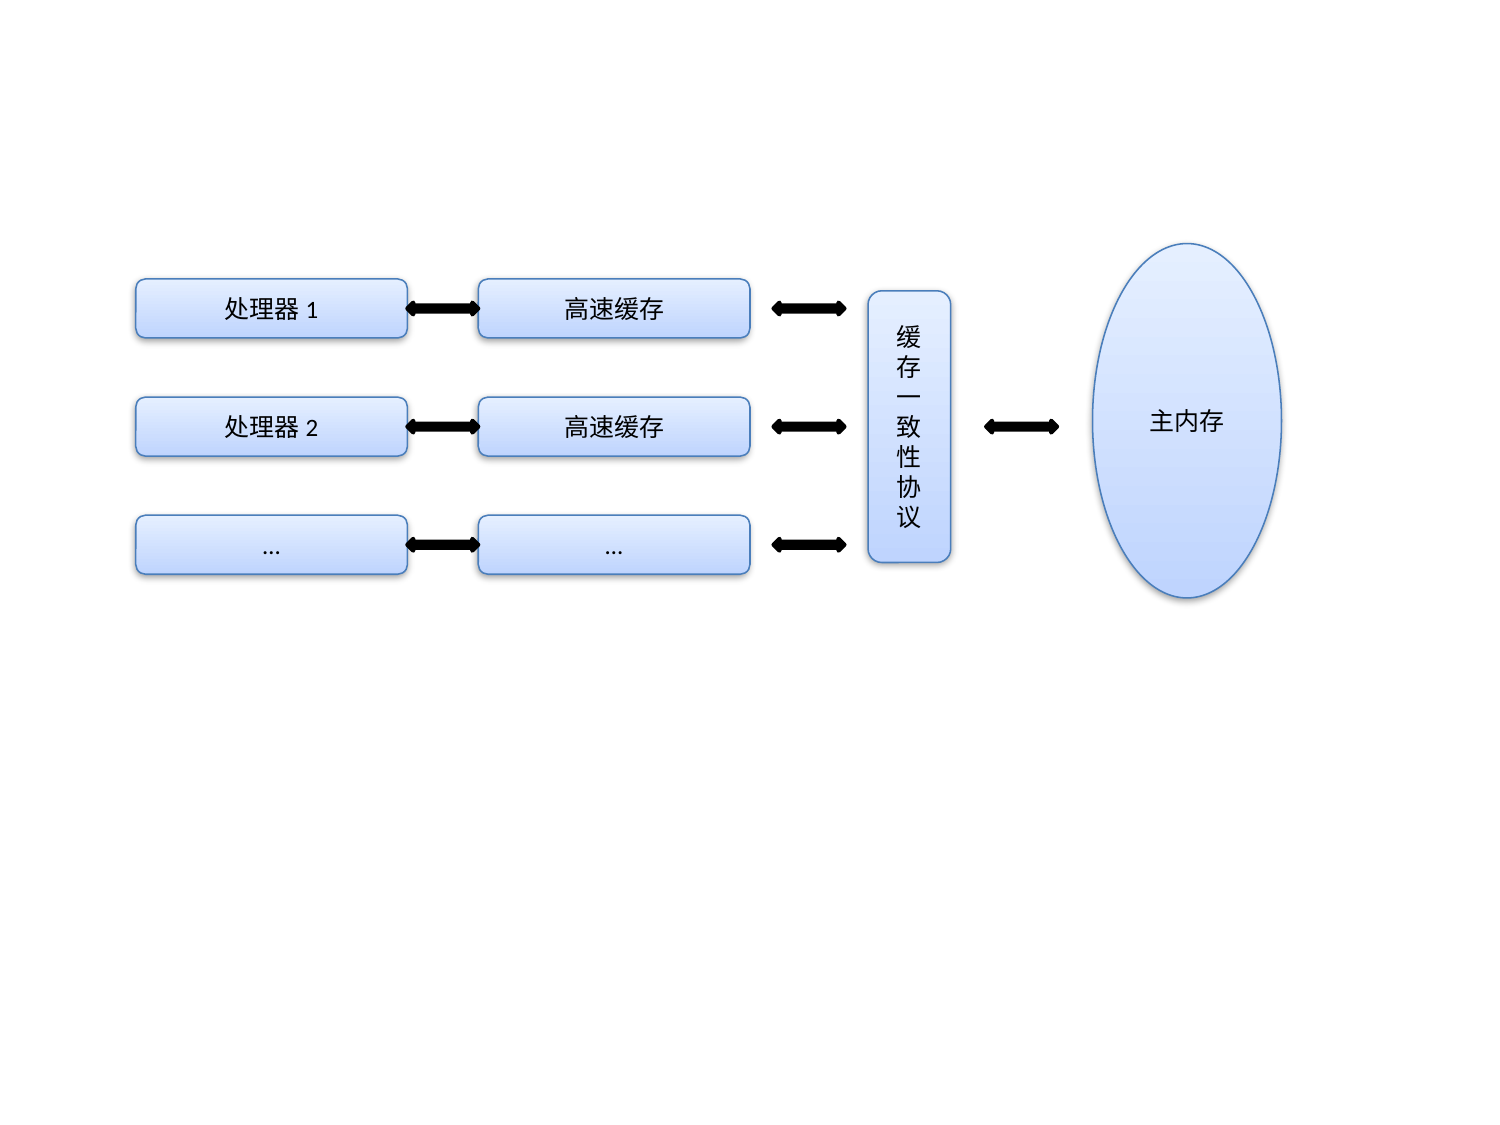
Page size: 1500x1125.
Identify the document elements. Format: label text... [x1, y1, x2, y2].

text_box [984, 418, 1060, 435]
text_box [771, 300, 847, 317]
text_box 处理器1 [134, 278, 409, 339]
text_box … [134, 514, 409, 576]
text_box 缓存一致性协议 [867, 290, 952, 564]
text_box 高速缓存 [477, 396, 751, 457]
text_box [405, 418, 481, 435]
text_box 高速缓存 [477, 278, 751, 339]
text_box 处理器2 [134, 396, 409, 457]
text_box [405, 300, 481, 317]
text_box 主内存 [1091, 242, 1283, 599]
text_box [771, 536, 847, 553]
text_box [771, 418, 847, 435]
text_box [405, 536, 481, 553]
text_box … [477, 514, 751, 576]
